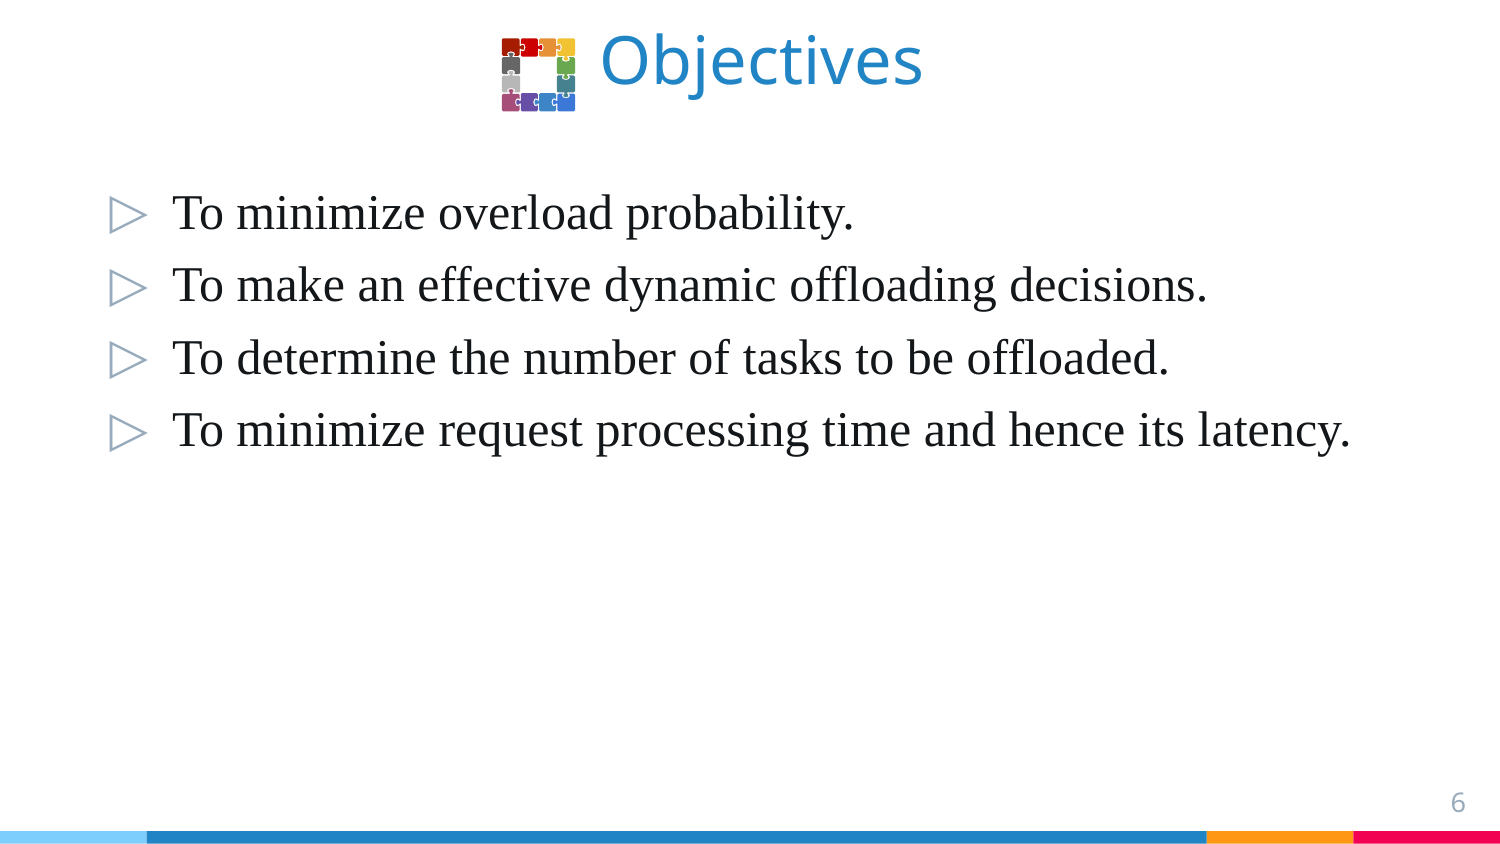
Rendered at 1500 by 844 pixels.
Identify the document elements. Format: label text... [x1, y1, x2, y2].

slide_number 6 [1391, 770, 1482, 822]
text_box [501, 38, 576, 112]
list To minimize overload probability. To make an effective dynamic offloading decisions. To determine the number of tasks to be offloaded. To minimize request processing time and hence its latency. [82, 164, 1454, 762]
subtitle Objectives [584, 3, 984, 132]
